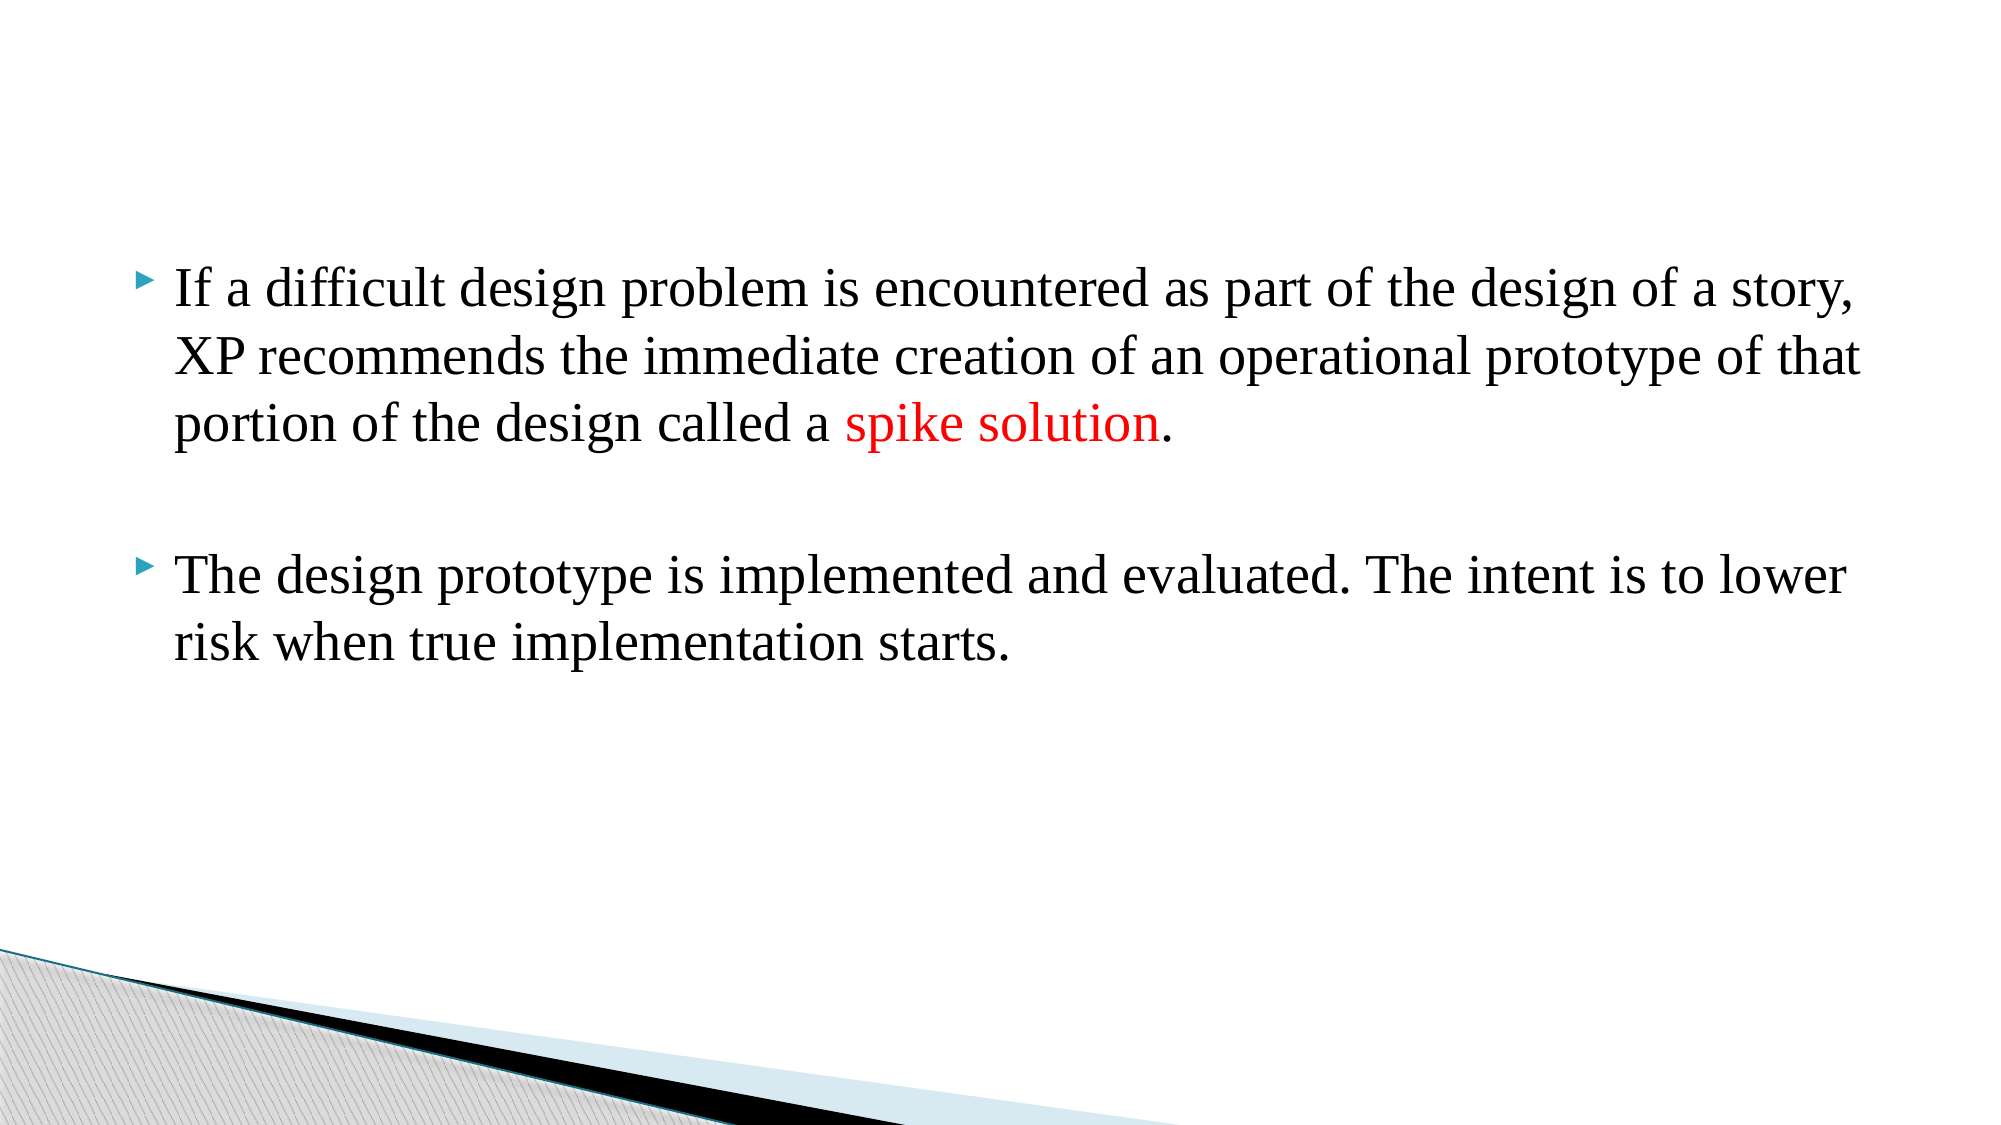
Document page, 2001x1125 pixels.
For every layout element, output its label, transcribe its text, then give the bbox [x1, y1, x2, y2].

list If a difficult design problem is encountered as part of the design of a story, XP recommends the immediate creation of an operational prototype of that portion of the design called a spike solution. The design prototype is implemented and evaluated. The intent is to lower risk when true implementation starts. [99, 243, 1900, 986]
